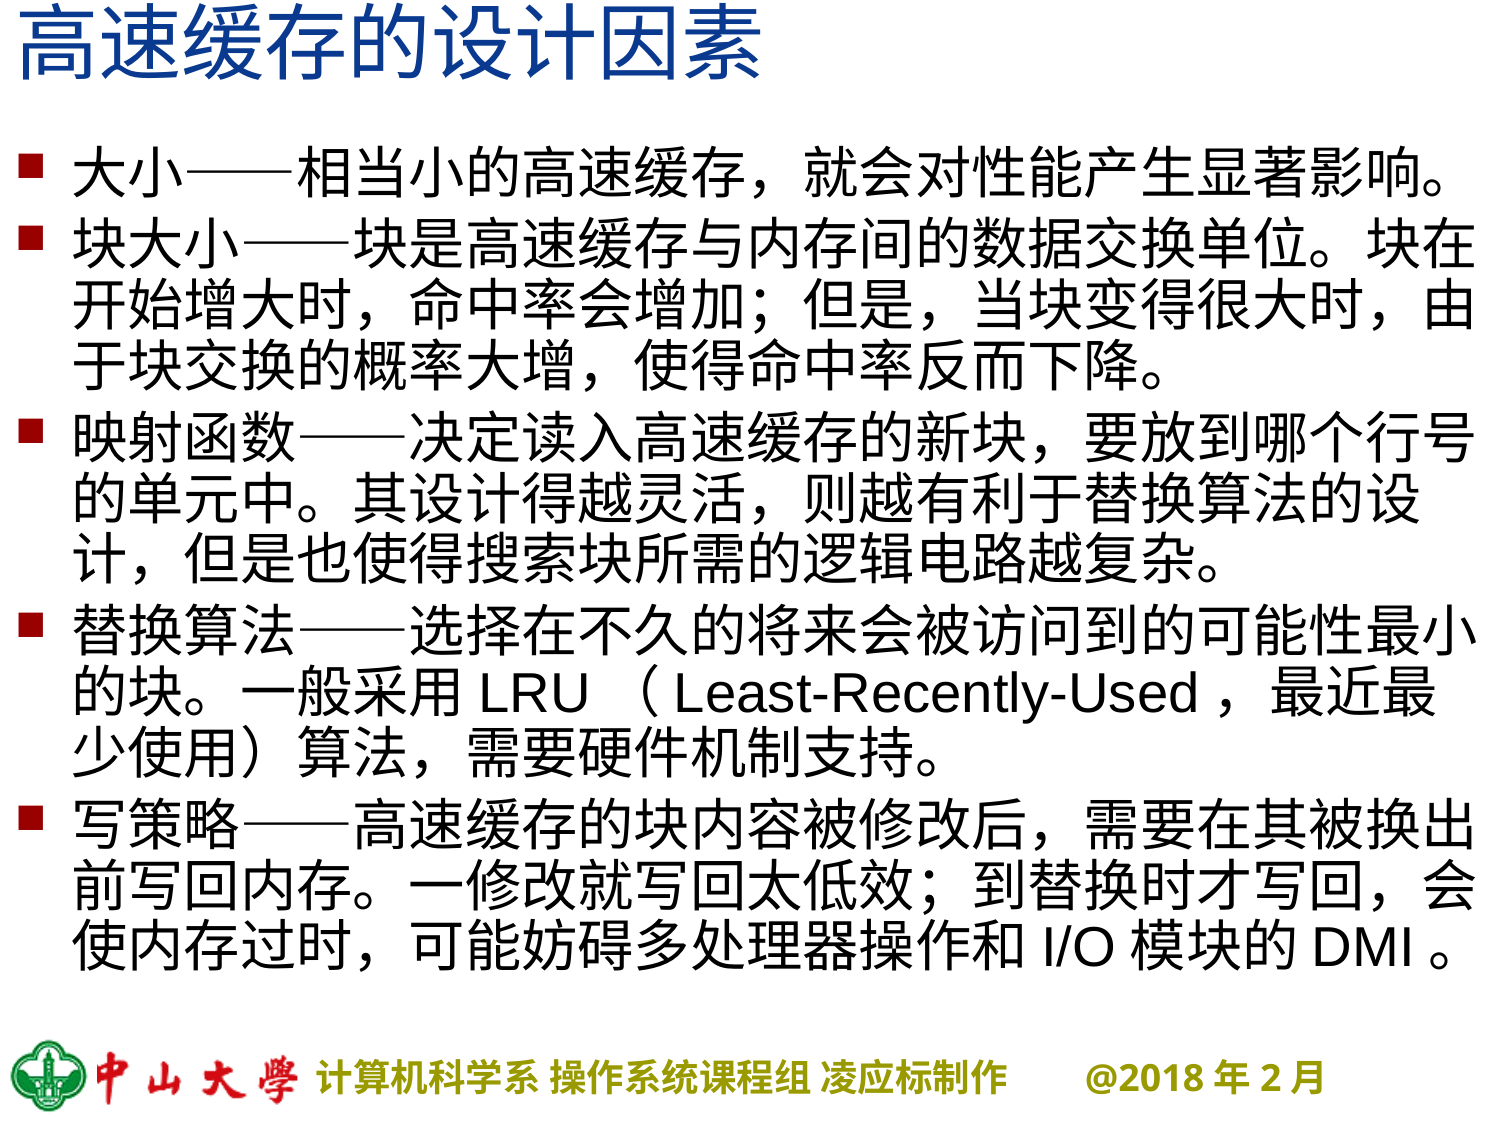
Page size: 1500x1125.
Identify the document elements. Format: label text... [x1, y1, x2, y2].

picture [0, 1037, 307, 1121]
title 高速缓存的设计因素 [0, 0, 1500, 98]
list 大小——相当小的高速缓存，就会对性能产生显著影响。 块大小——块是高速缓存与内存间的数据交换单位。块在开始增大时，命中率会增加；但是，当块变得很大时，由于块交换的概率大增，使得命中率反而下降。 映射函数——决定读入高速缓存的新块，要放到哪个行号的单元中。其设计得越灵活，则越有利于替换算法的设计，但是也使得搜索块所需的逻辑电路越复杂。 替换算法——选择在不久的将来会被访问到的可能性最小的块。一般采用LRU（Least-Recently-Used，最近最少使用）算法，需要硬件机制支持。 写策略——高速缓存的块内容被修改后，需要在其被换出前写回内存。一修改就写回太低效；到替换时才写回，会使内存过时，可能妨碍多处理器操作和I/O模块的DMI。 [0, 137, 1500, 1001]
